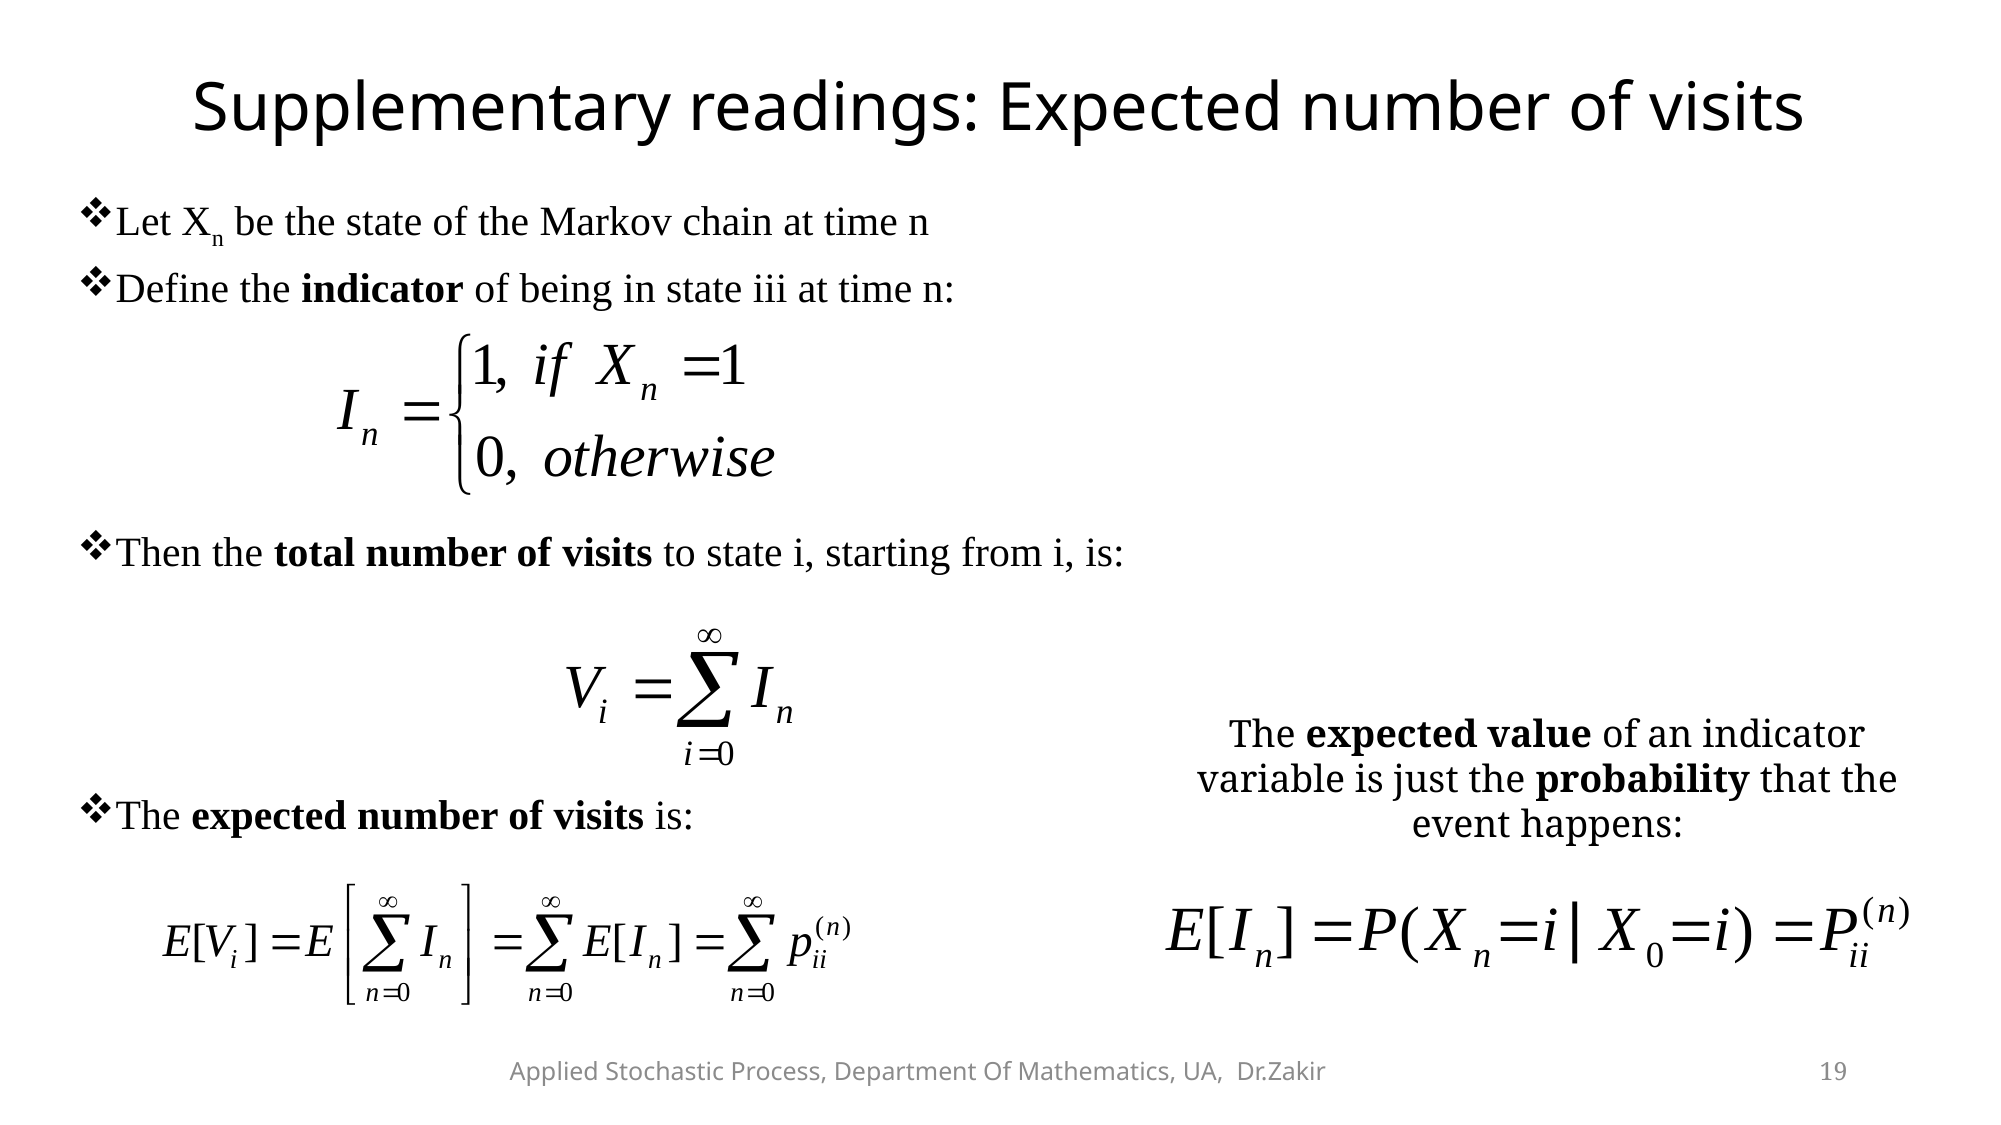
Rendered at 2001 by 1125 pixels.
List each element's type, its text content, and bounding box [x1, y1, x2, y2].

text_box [1155, 882, 1923, 983]
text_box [154, 874, 867, 1016]
slide_number 19 [1412, 1042, 1863, 1103]
list Let Xn​ be the state of the Markov chain at time n Define the indicator of being in state iii at time n: Then the total number of visits to state i, starting from i, is: The expected number of visits is: [62, 187, 1945, 1014]
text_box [326, 319, 786, 510]
text_box The expected value of an indicator variable is just the probability that the event happens: [1142, 702, 1953, 853]
footer Applied Stochastic Process, Department Of Mathematics, UA, Dr.Zakir [439, 1042, 1405, 1103]
title Supplementary readings: Expected number of visits [137, 59, 1863, 158]
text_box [559, 605, 810, 779]
